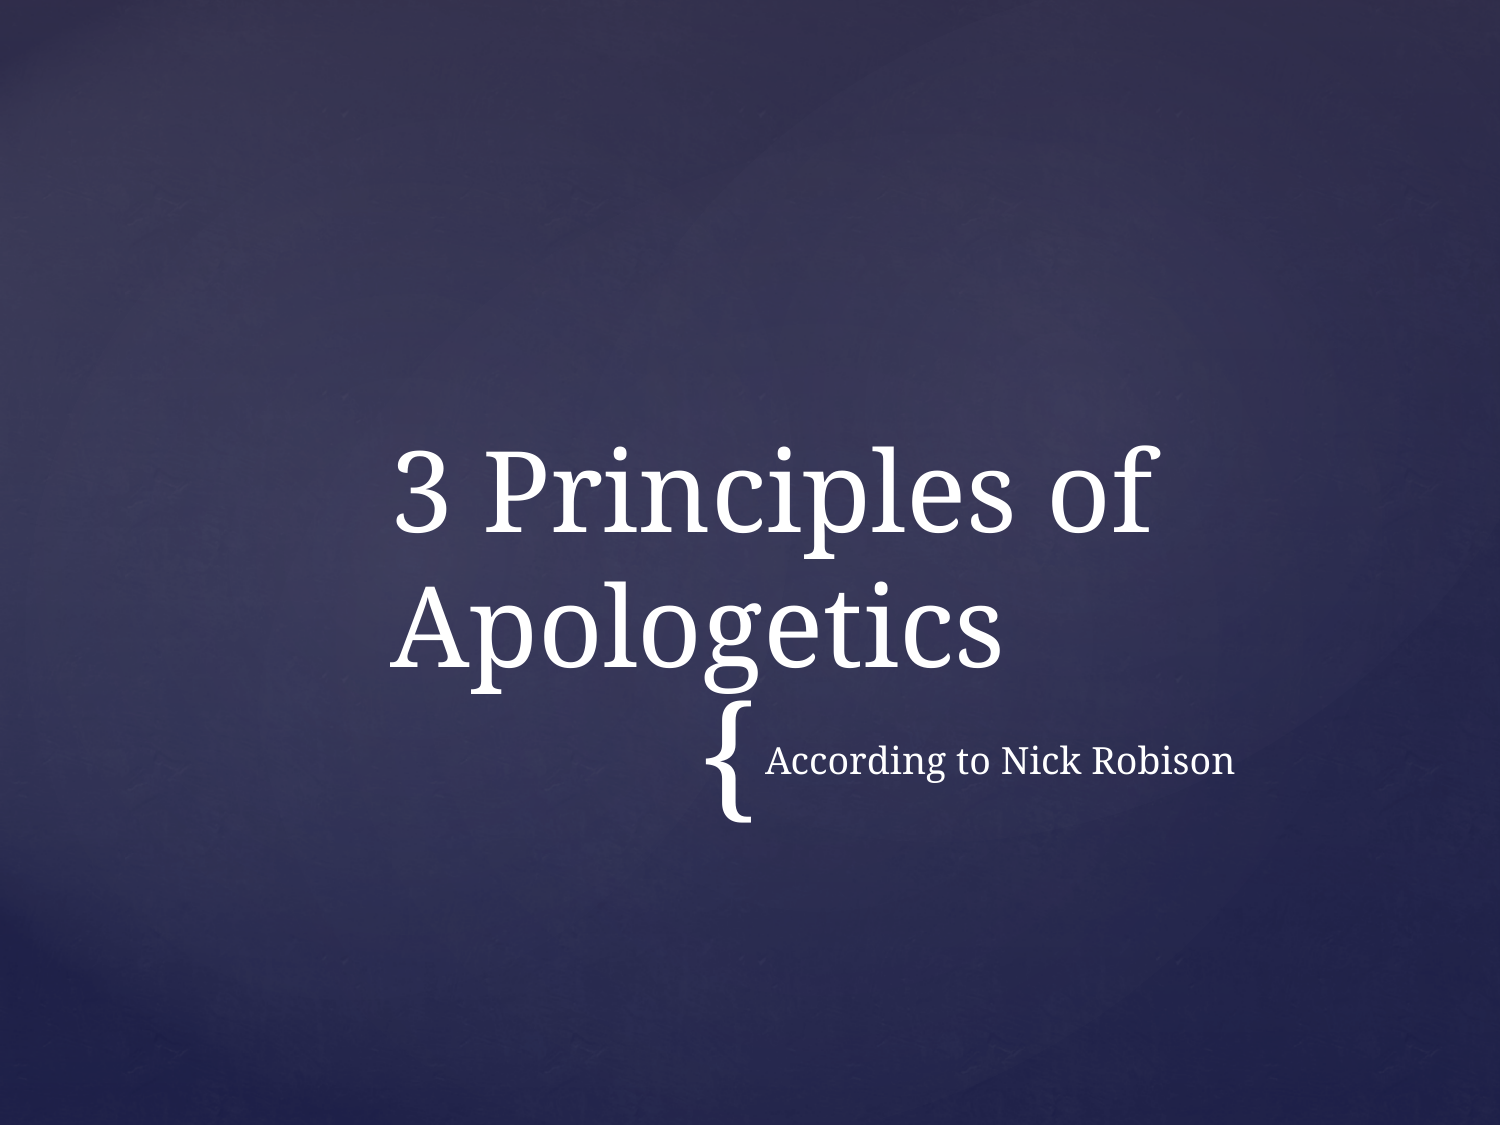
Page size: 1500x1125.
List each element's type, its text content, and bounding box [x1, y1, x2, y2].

title 3 Principles of Apologetics [375, 312, 1365, 698]
list According to Nick Robison [750, 700, 1363, 820]
